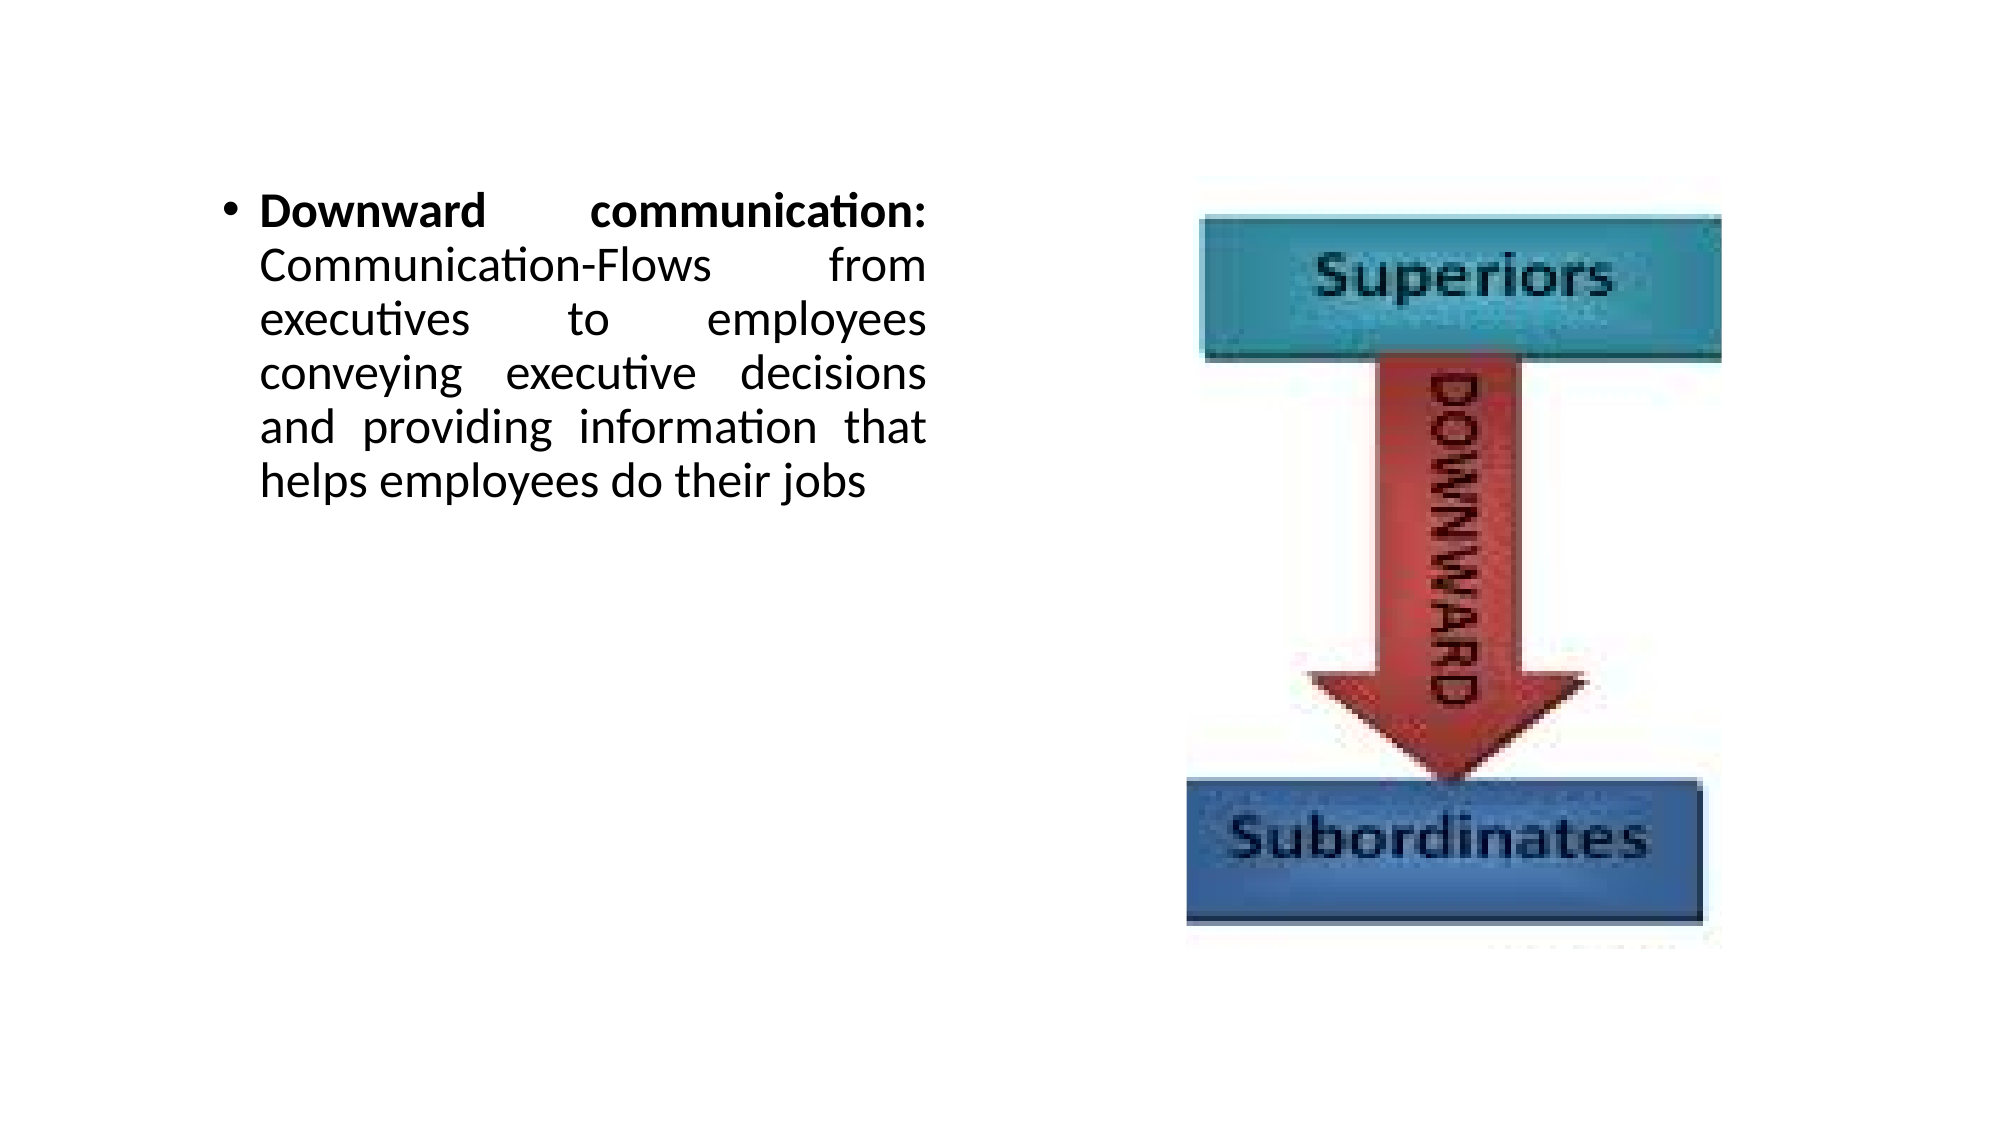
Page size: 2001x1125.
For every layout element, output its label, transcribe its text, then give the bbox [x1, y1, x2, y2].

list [1186, 176, 1722, 949]
list Downward communication: Communication-Flows from executives to employees conveying executive decisions and providing information that helps employees do their jobs [206, 176, 942, 1014]
